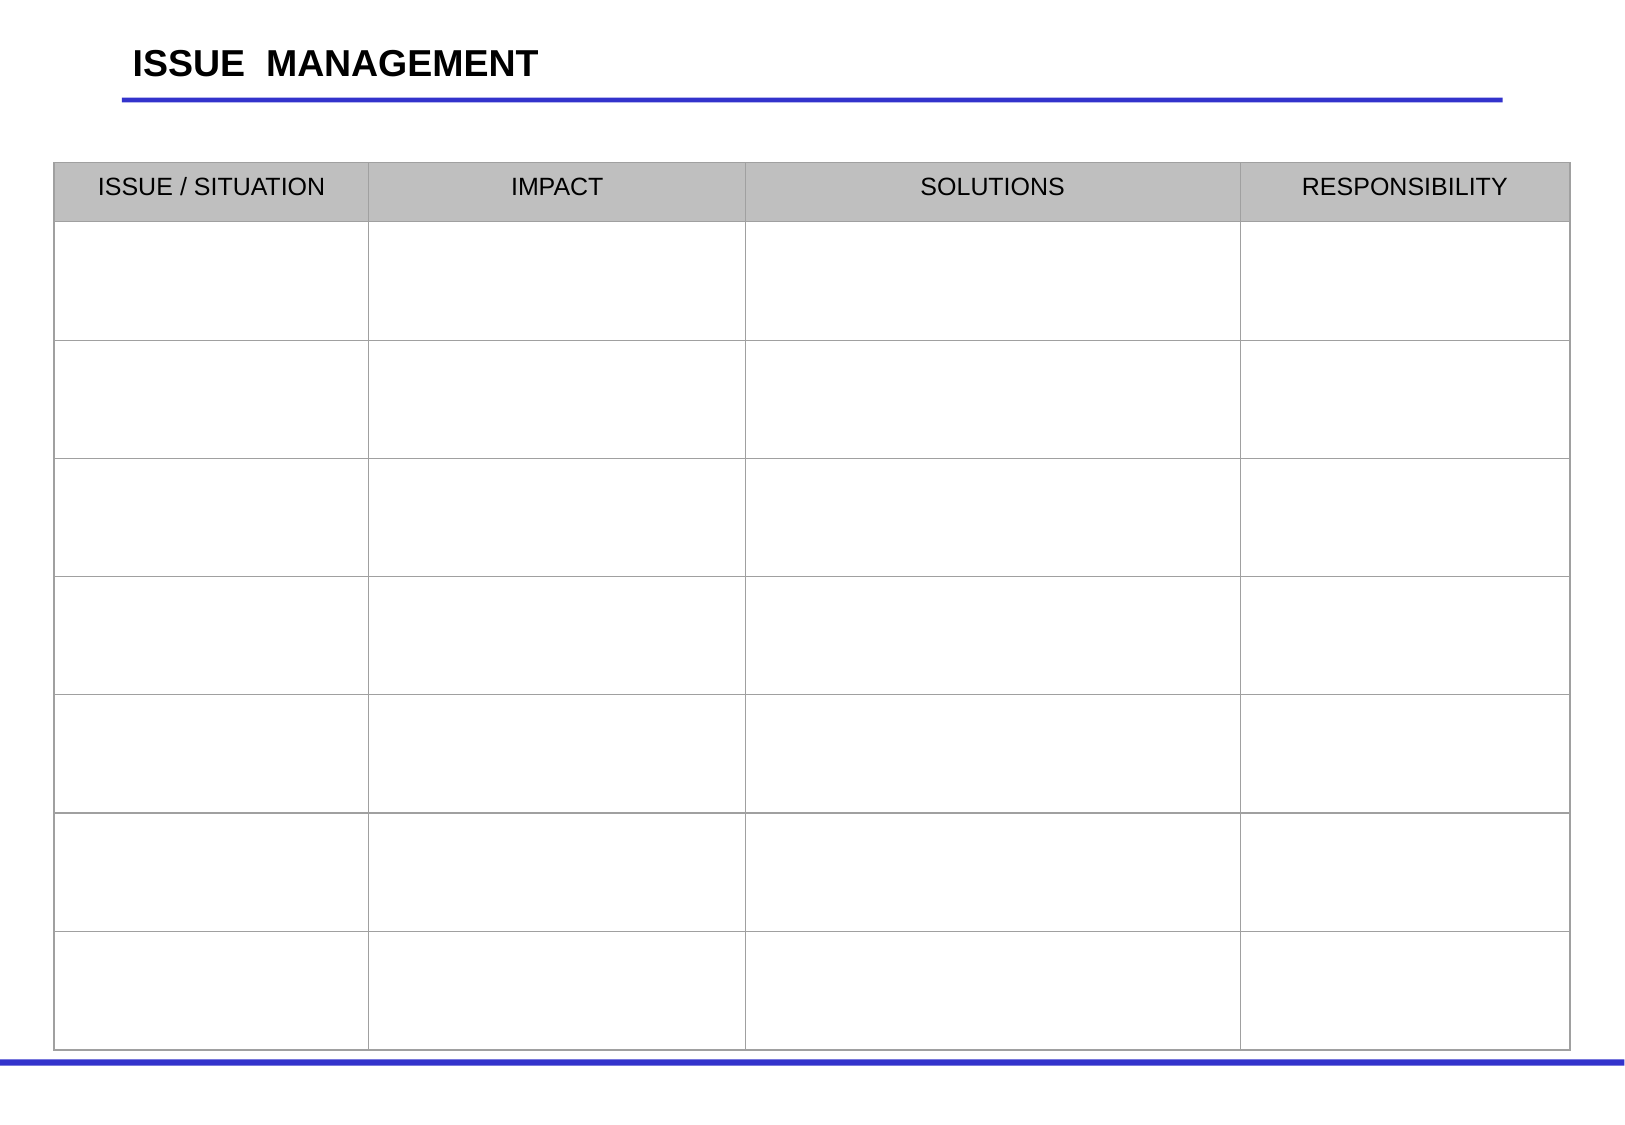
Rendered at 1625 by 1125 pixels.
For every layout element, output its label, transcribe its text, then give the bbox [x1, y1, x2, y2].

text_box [53, 162, 1571, 1051]
text_box ISSUE MANAGEMENT [115, 1, 557, 152]
